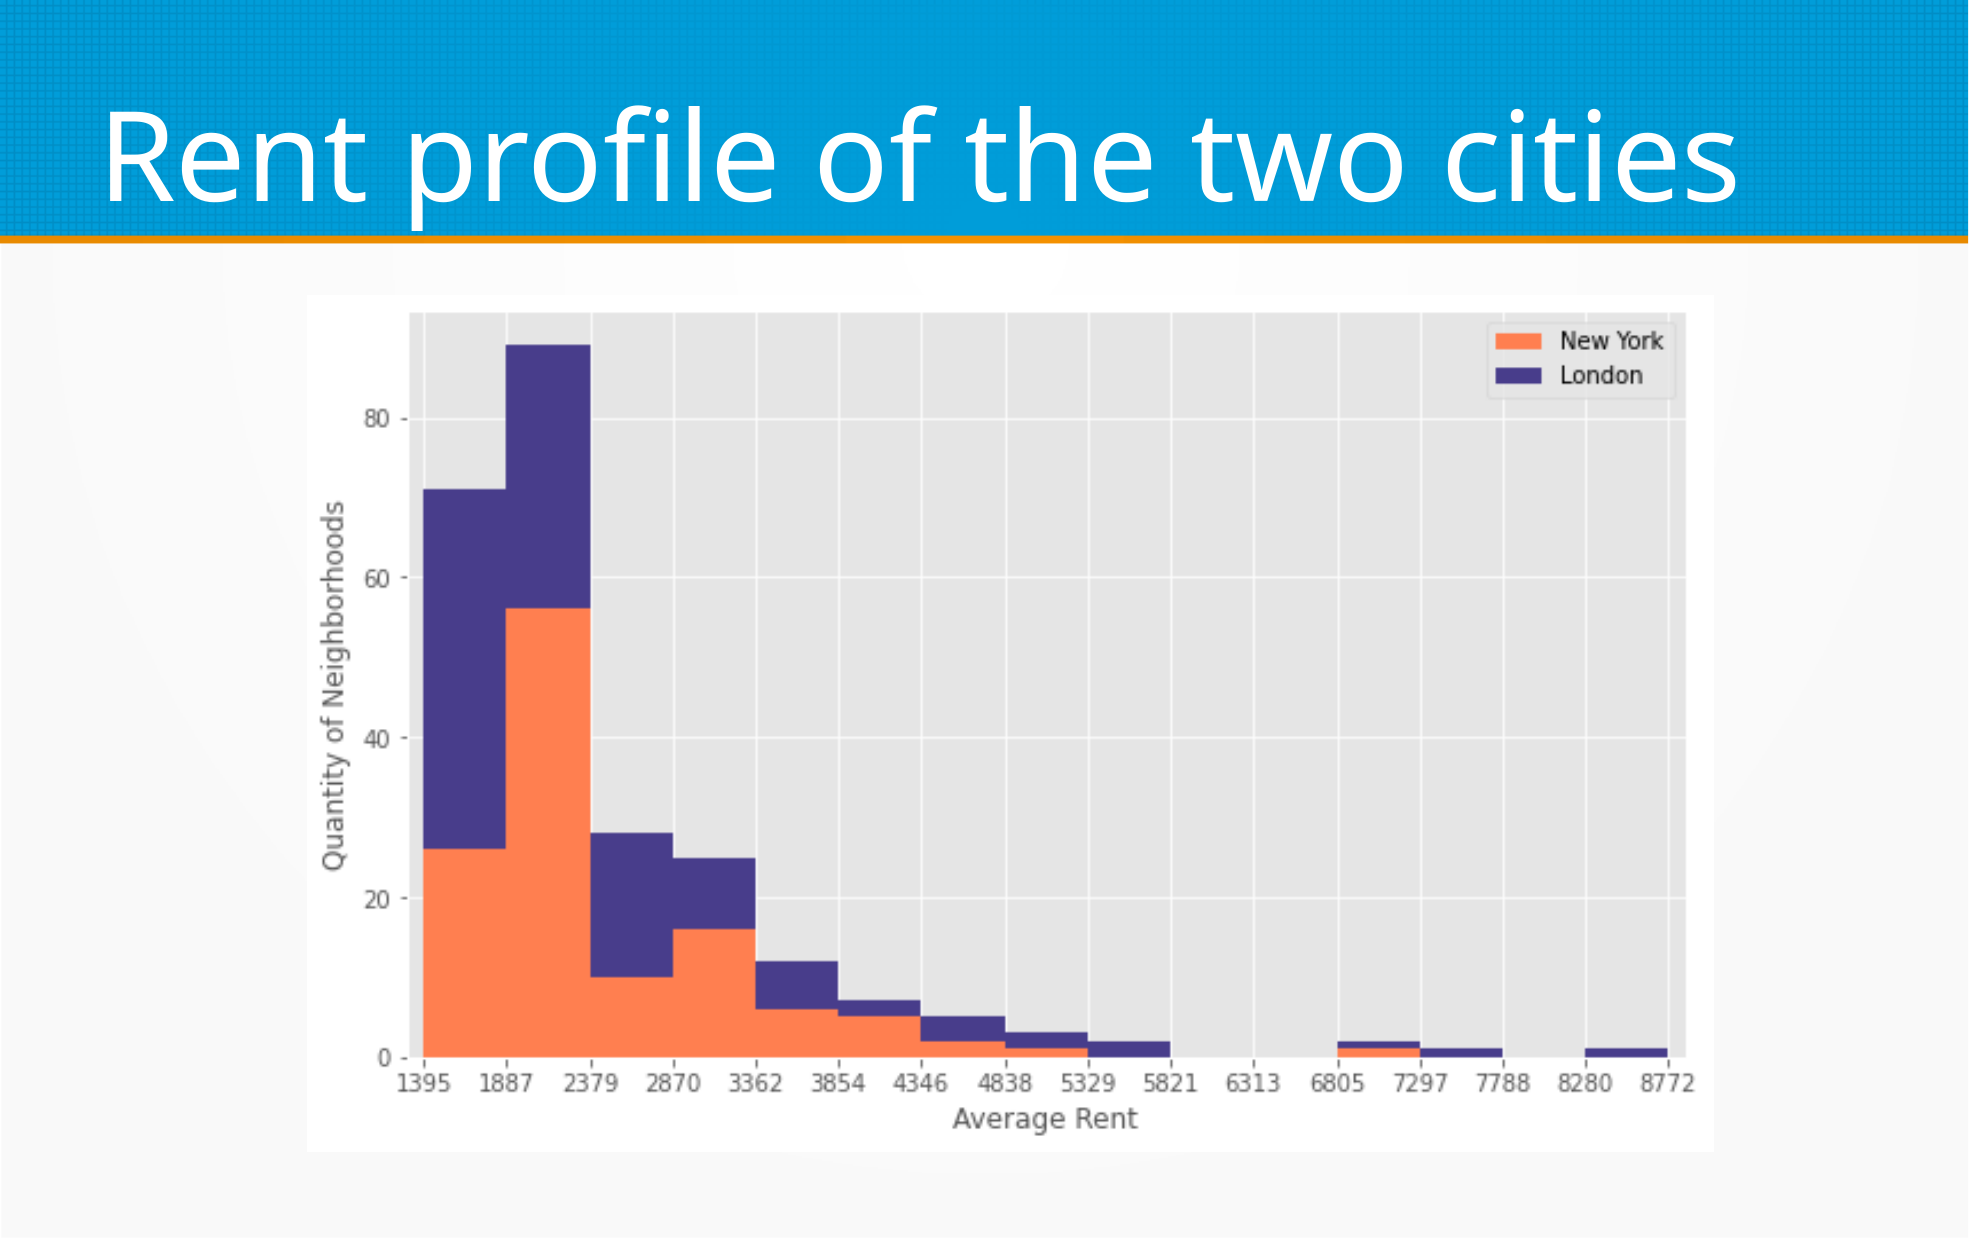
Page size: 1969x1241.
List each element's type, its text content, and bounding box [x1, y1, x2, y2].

picture [0, 236, 1969, 1241]
text_box Rent profile of the two cities [98, 19, 1870, 227]
